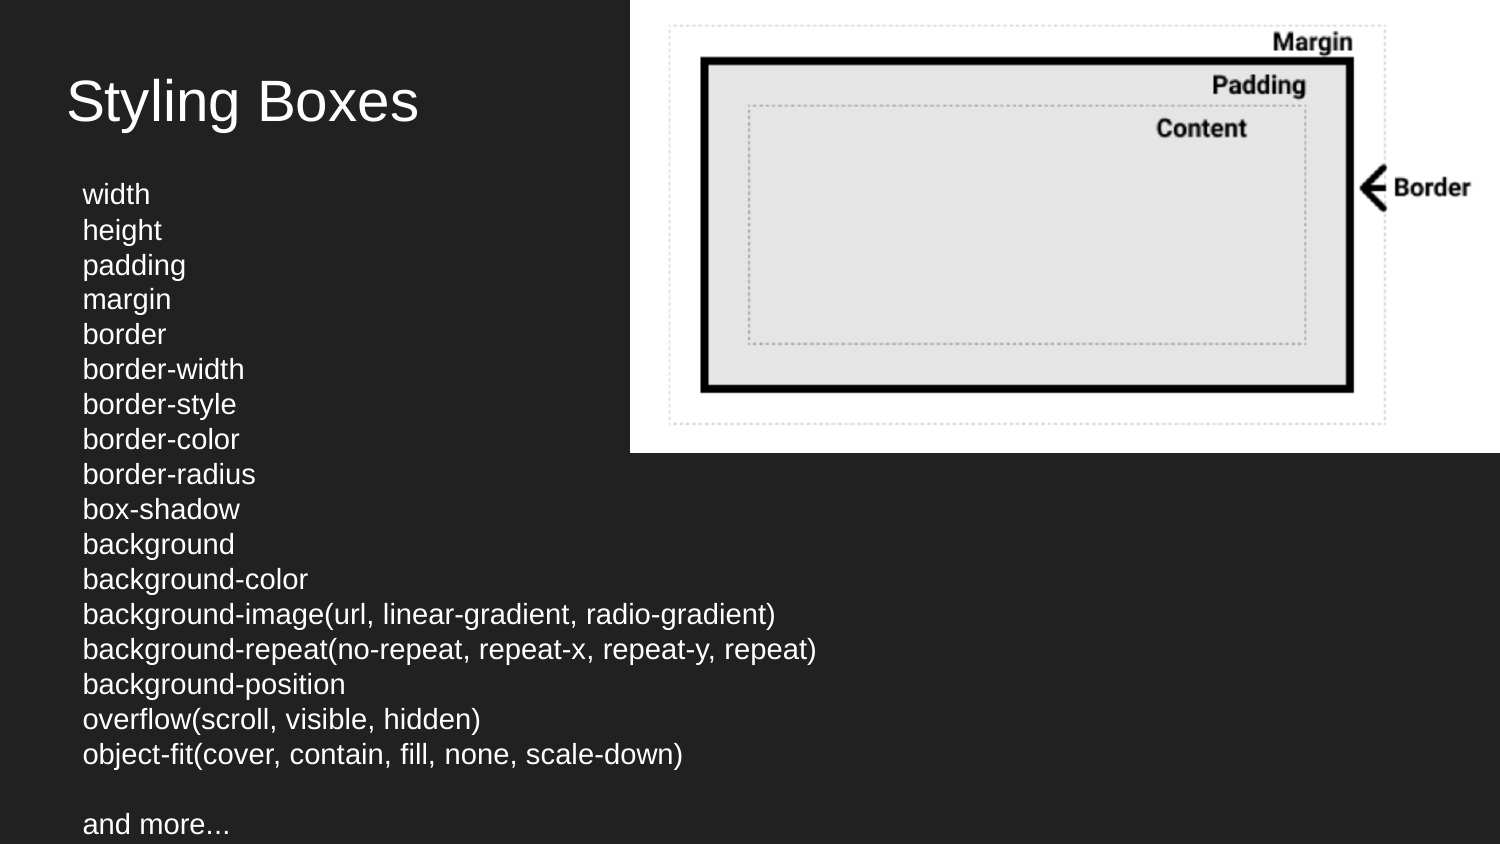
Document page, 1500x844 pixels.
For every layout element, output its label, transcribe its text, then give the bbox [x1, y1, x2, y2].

picture [629, 0, 1500, 453]
text_box width height padding margin border border-width border-style border-color border-radius box-shadow background background-color background-image(url, linear-gradient, radio-gradient) background-repeat(no-repeat, repeat-x, repeat-y, repeat) background-position overflow(scroll, visible, hidden) object-fit(cover, contain, fill, none, scale-down) and more... [67, 160, 1160, 837]
title Styling Boxes [51, 48, 624, 142]
